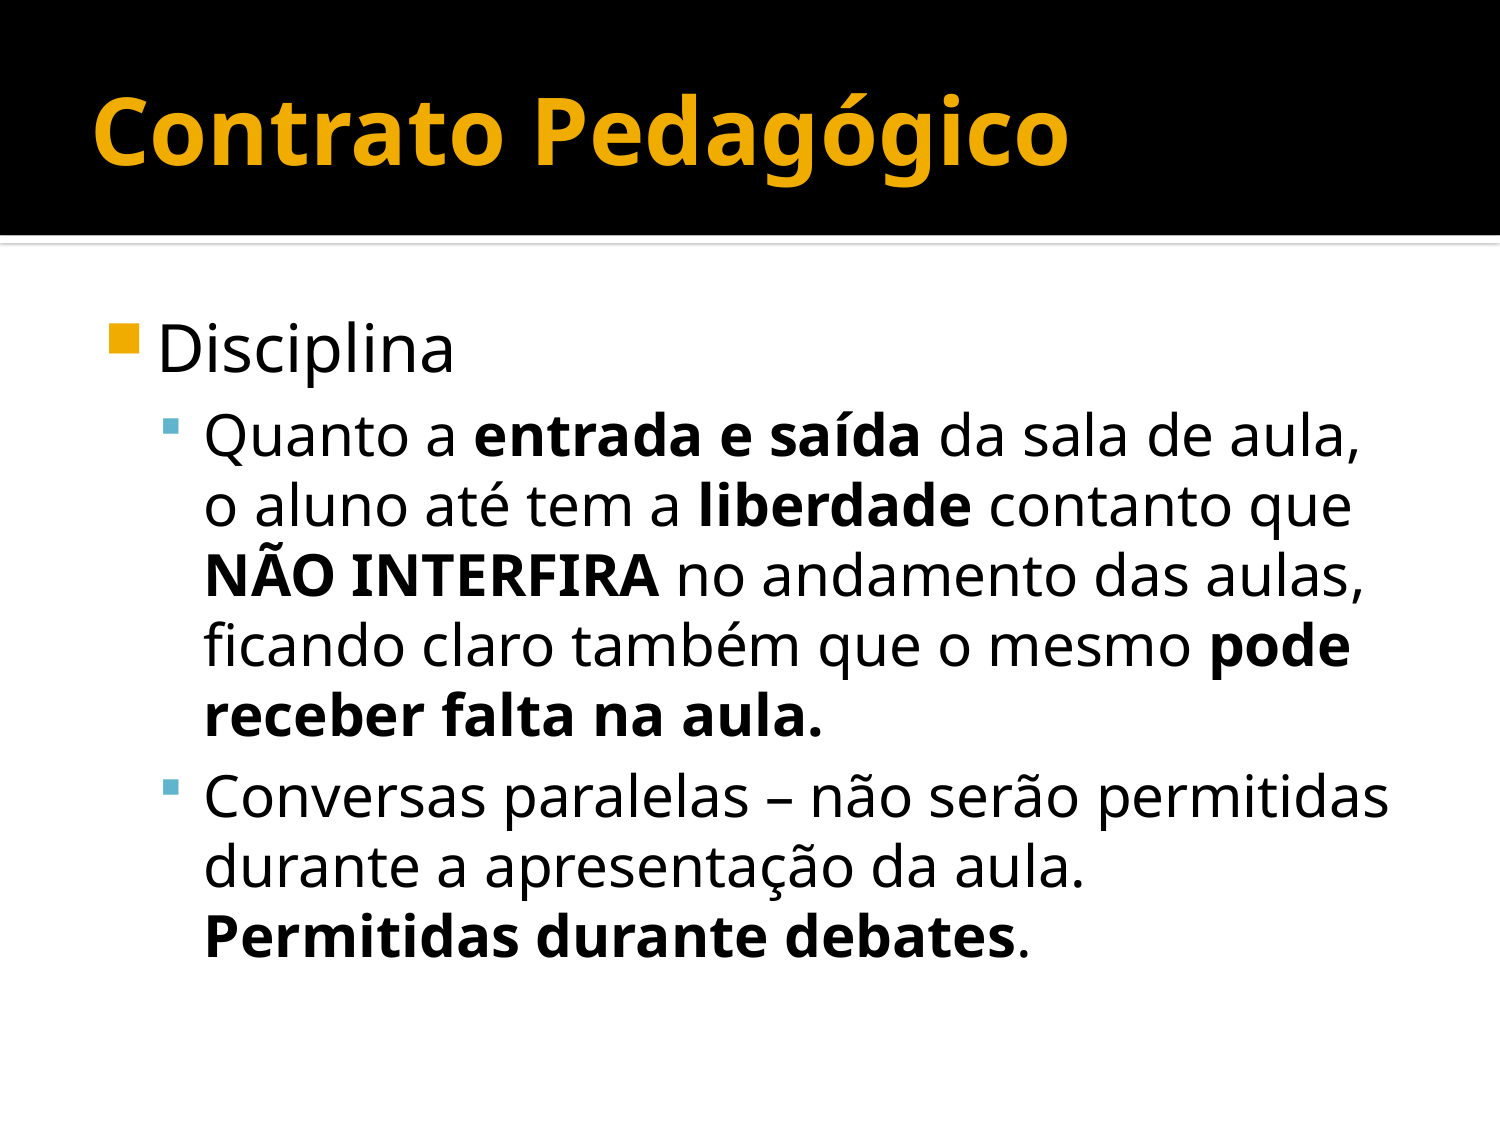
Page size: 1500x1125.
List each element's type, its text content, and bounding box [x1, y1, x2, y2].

list Disciplina Quanto a entrada e saída da sala de aula, o aluno até tem a liberdade contanto que NÃO INTERFIRA no andamento das aulas, ficando claro também que o mesmo pode receber falta na aula. Conversas paralelas – não serão permitidas durante a apresentação da aula. Permitidas durante debates. [75, 291, 1425, 1050]
title Contrato Pedagógico [75, 25, 1425, 231]
